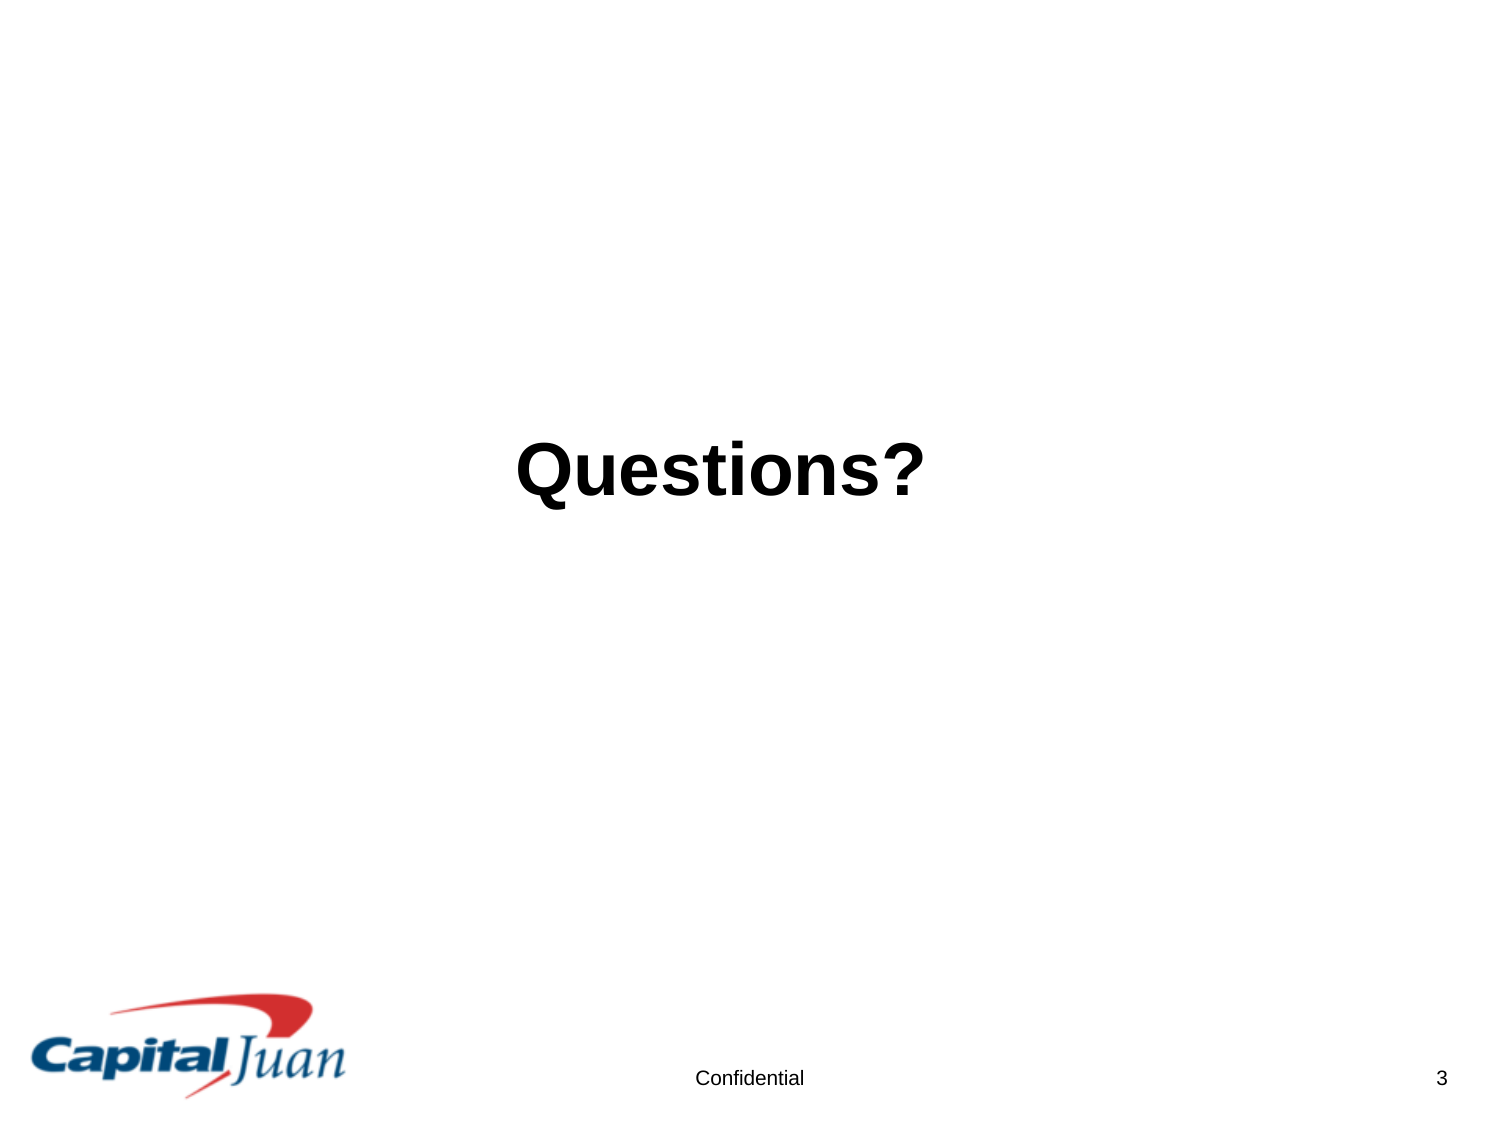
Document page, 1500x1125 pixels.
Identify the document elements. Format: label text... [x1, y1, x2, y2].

picture [12, 987, 366, 1109]
title Questions? [499, 412, 1001, 529]
